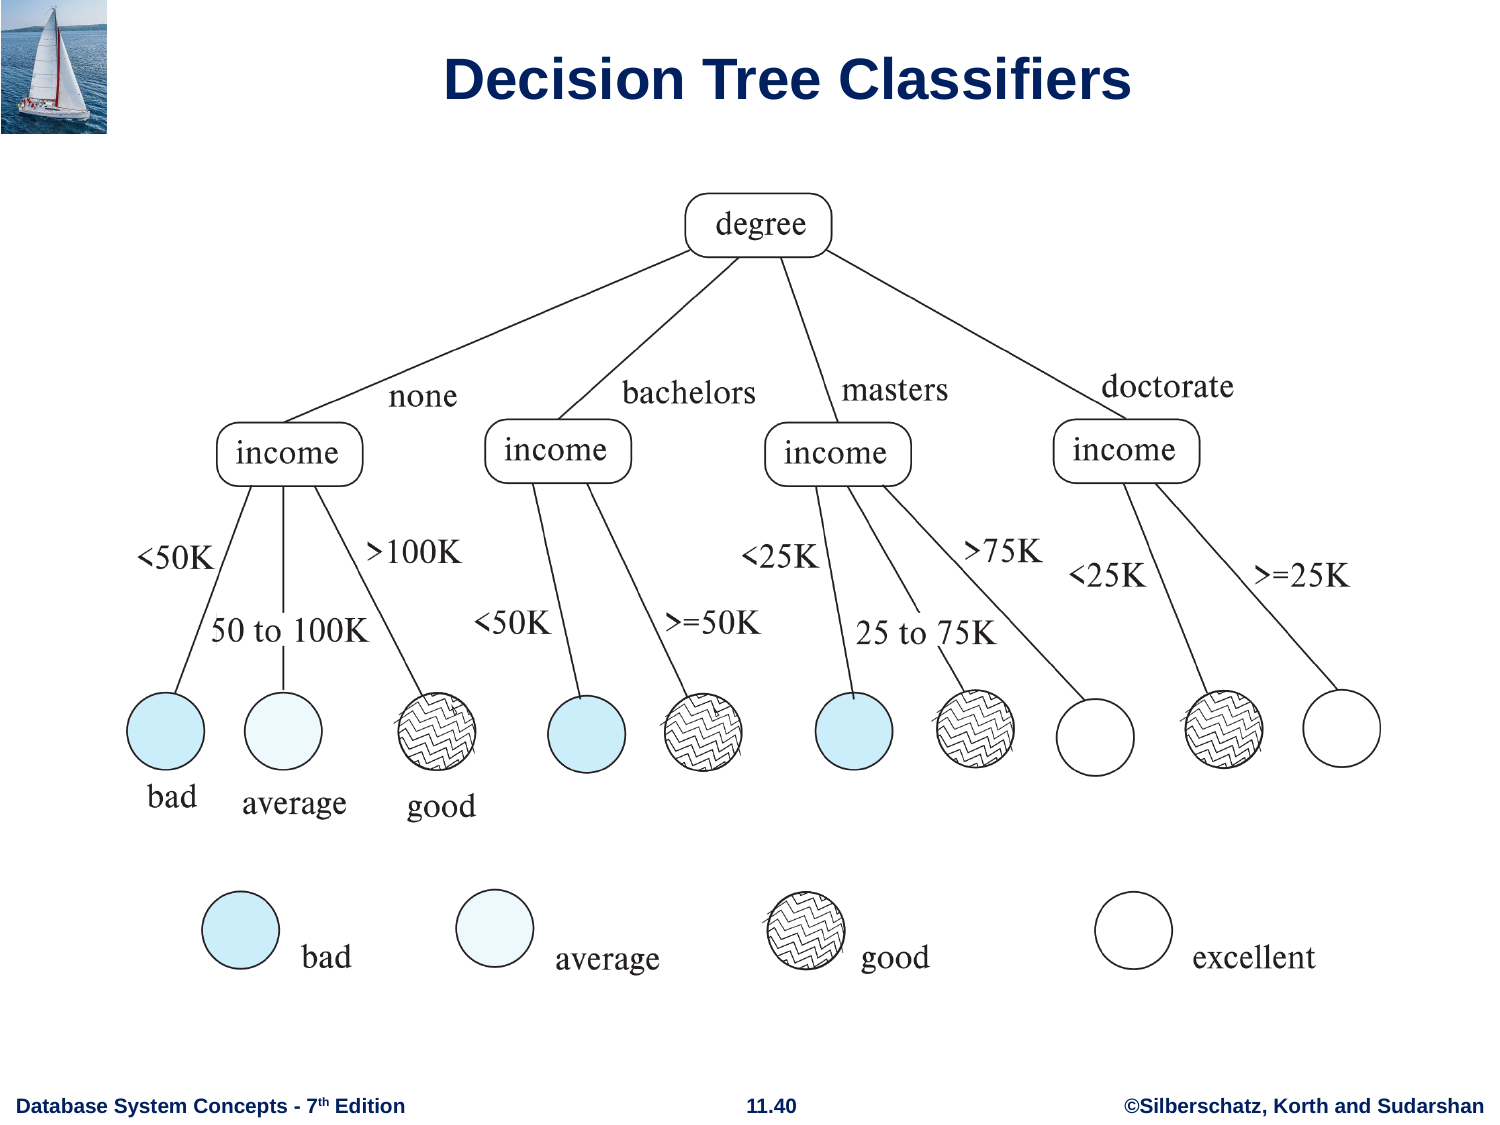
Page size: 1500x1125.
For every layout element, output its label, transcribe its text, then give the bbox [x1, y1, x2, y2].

title Decision Tree Classifiers [125, 18, 1452, 120]
picture [1, 0, 107, 134]
picture [125, 192, 1381, 979]
